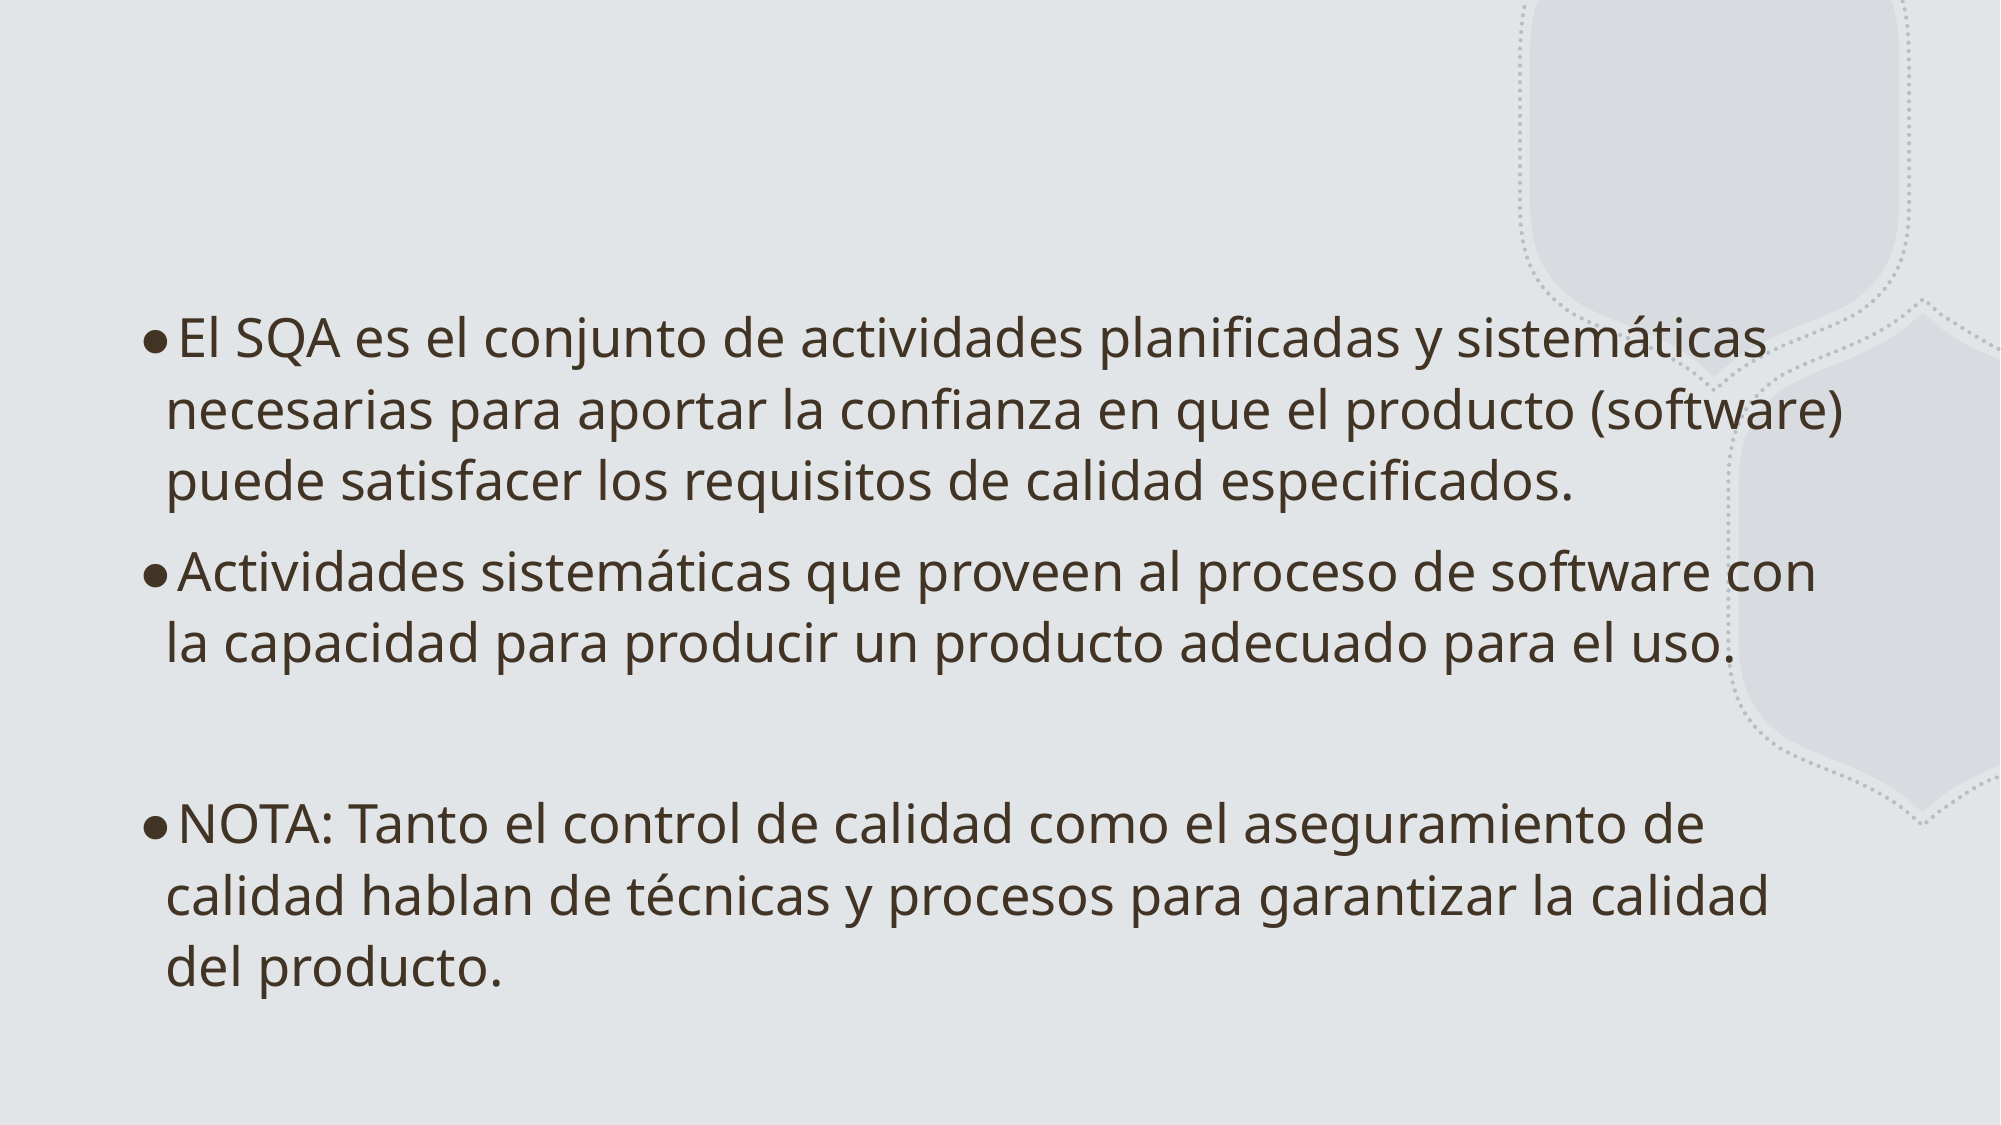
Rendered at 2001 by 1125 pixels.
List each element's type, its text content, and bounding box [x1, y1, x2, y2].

list El SQA es el conjunto de actividades planificadas y sistemáticas necesarias para aportar la confianza en que el producto (software) puede satisfacer los requisitos de calidad especificados. Actividades sistemáticas que proveen al proceso de software con la capacidad para producir un producto adecuado para el uso. NOTA: Tanto el control de calidad como el aseguramiento de calidad hablan de técnicas y procesos para garantizar la calidad del producto. [115, 289, 1861, 1032]
